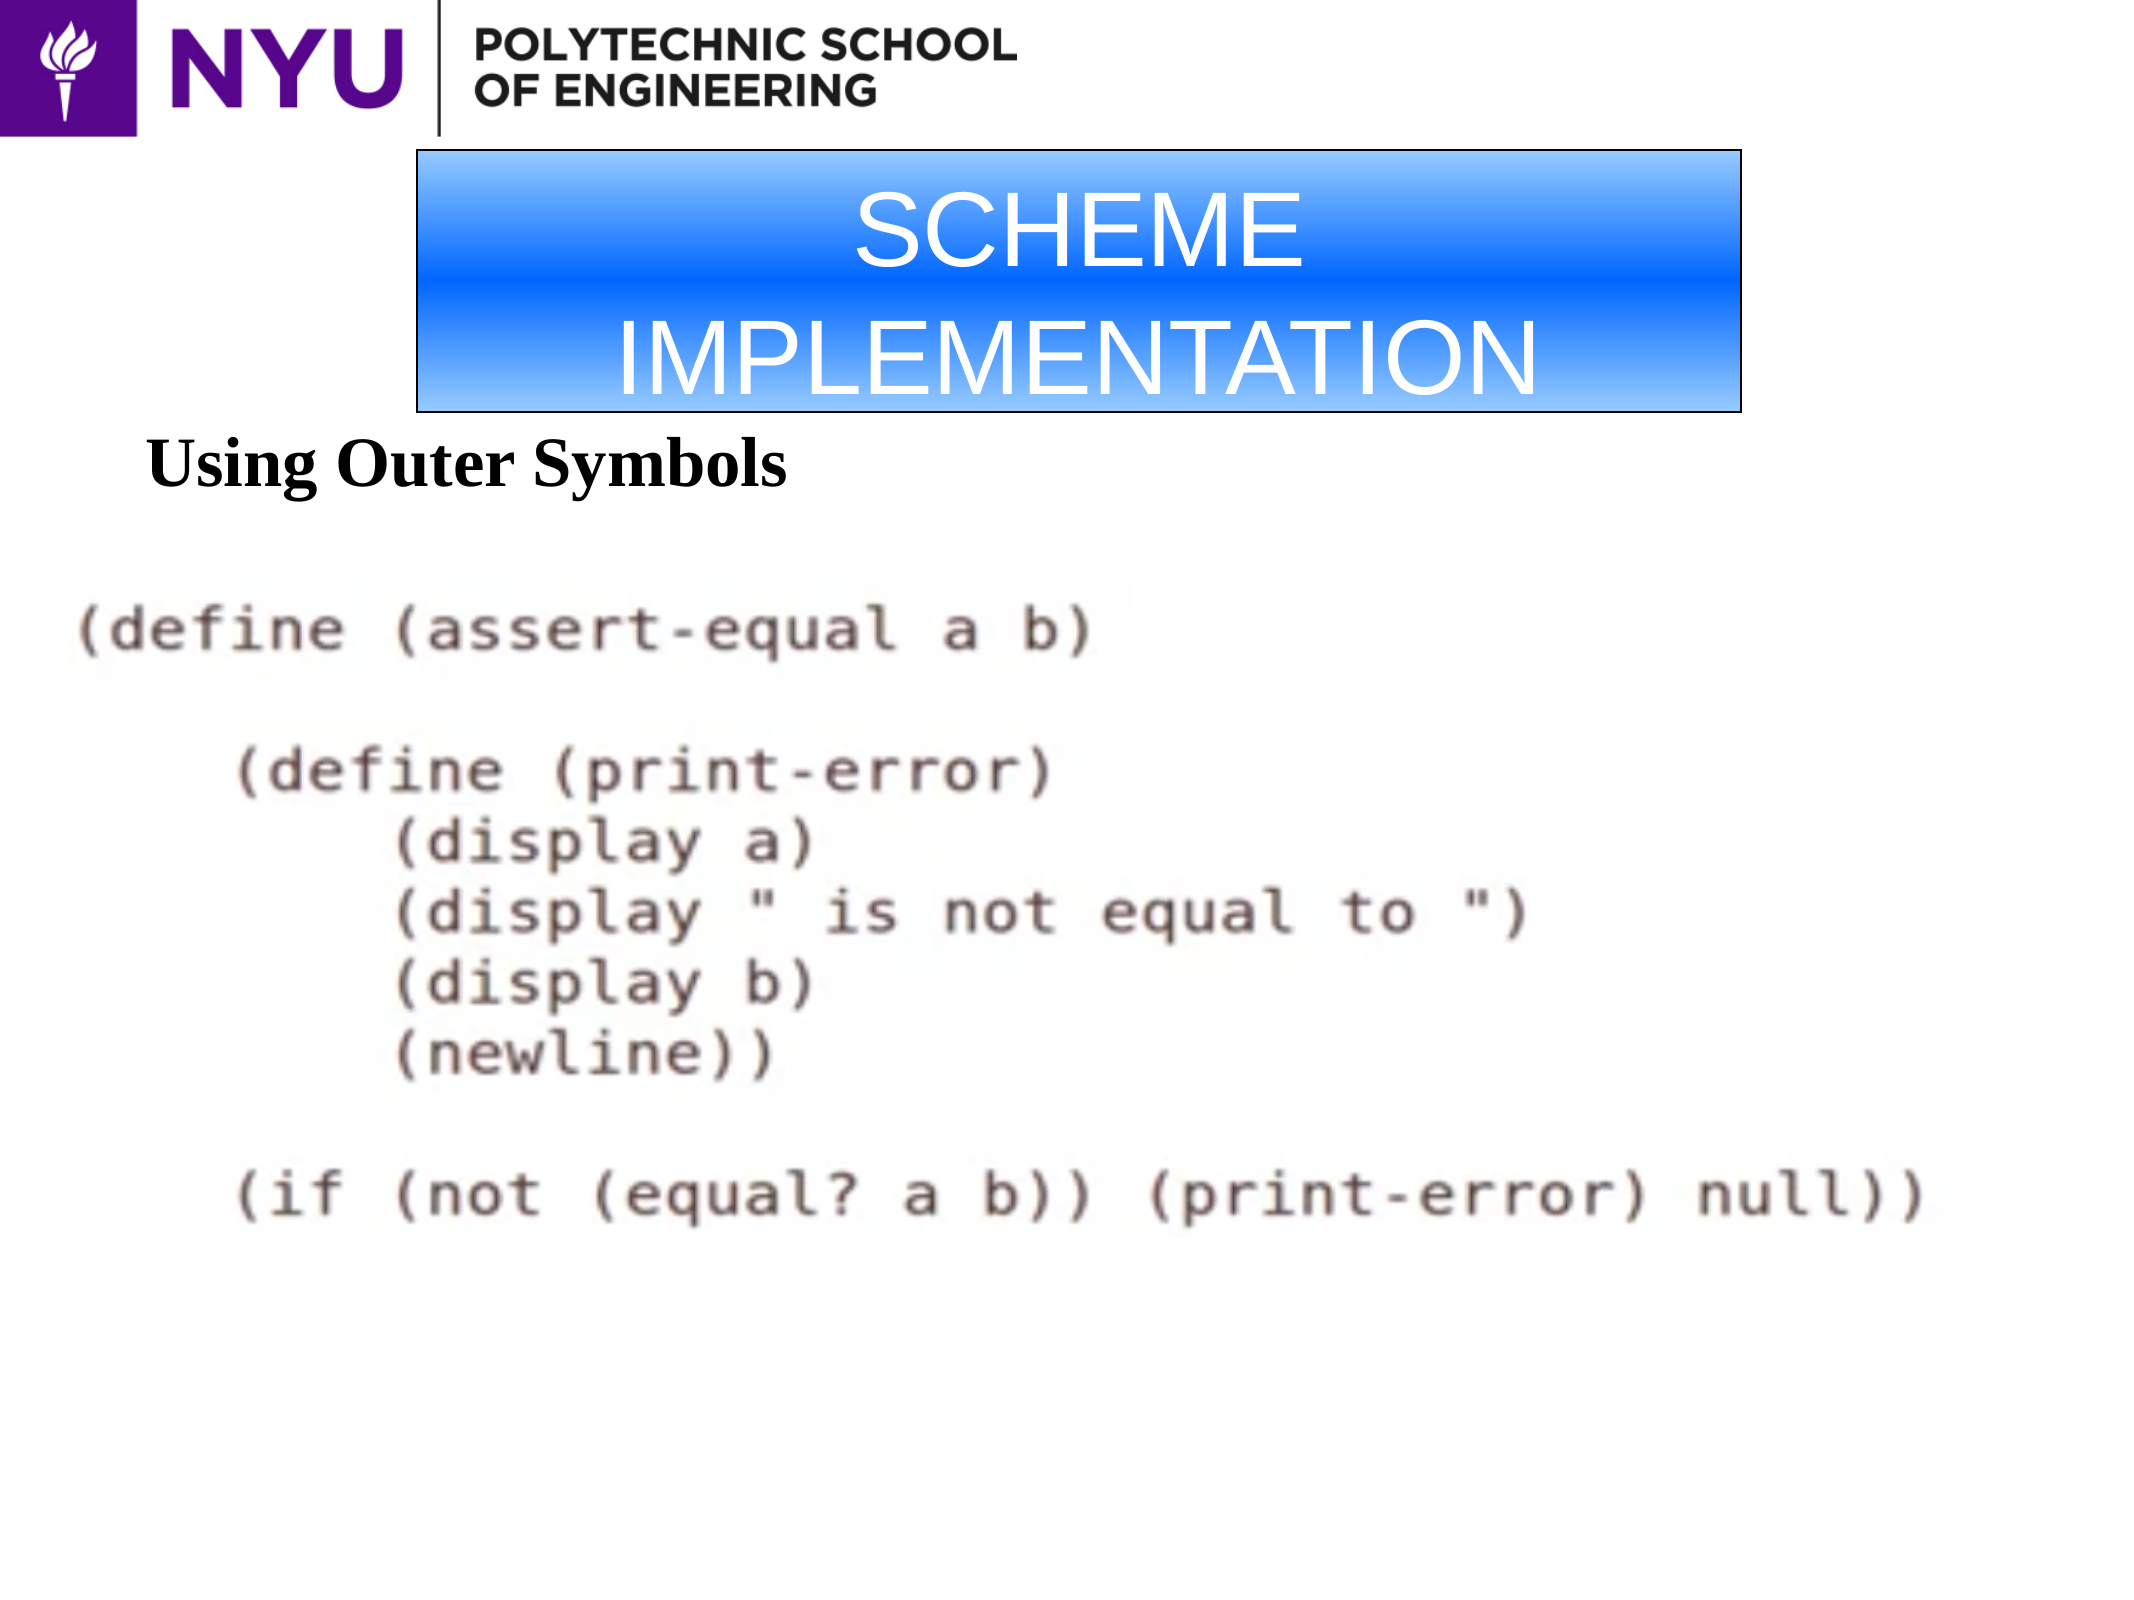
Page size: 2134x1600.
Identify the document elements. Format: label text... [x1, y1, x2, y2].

text_box Using Outer Symbols [106, 405, 2006, 1515]
picture [63, 575, 1985, 1238]
text_box SCHEME IMPLEMENTATION [417, 149, 1742, 405]
picture [0, 0, 1017, 138]
